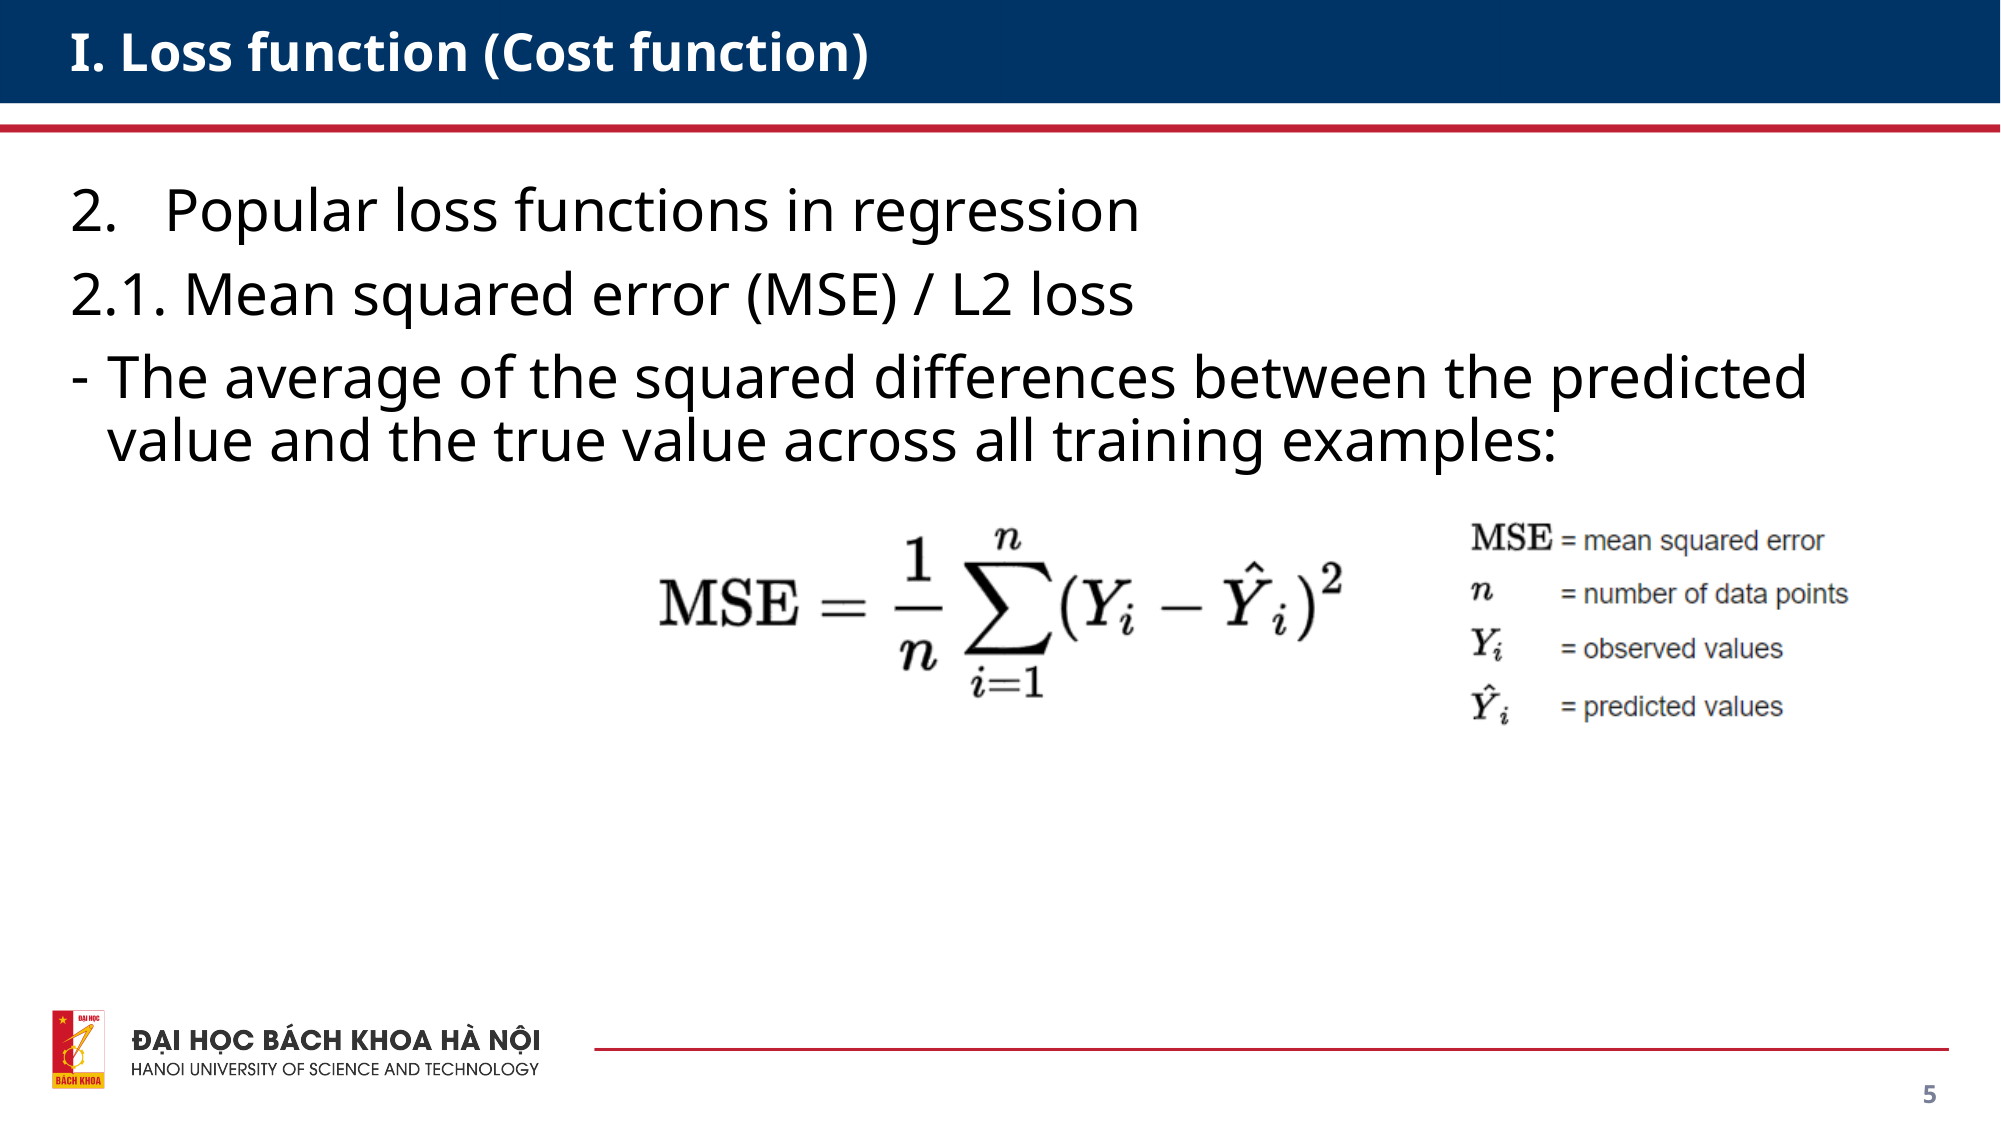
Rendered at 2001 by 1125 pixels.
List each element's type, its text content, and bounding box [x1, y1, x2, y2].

title I. Loss function (Cost function) [55, 18, 1945, 90]
text_box Popular loss functions in regression 2.1. Mean squared error (MSE) / L2 loss The average of the squared differences between the predicted value and the true value across all training examples: [55, 173, 1945, 979]
slide_number 5 [1502, 1065, 1953, 1125]
picture [0, 0, 2001, 1125]
